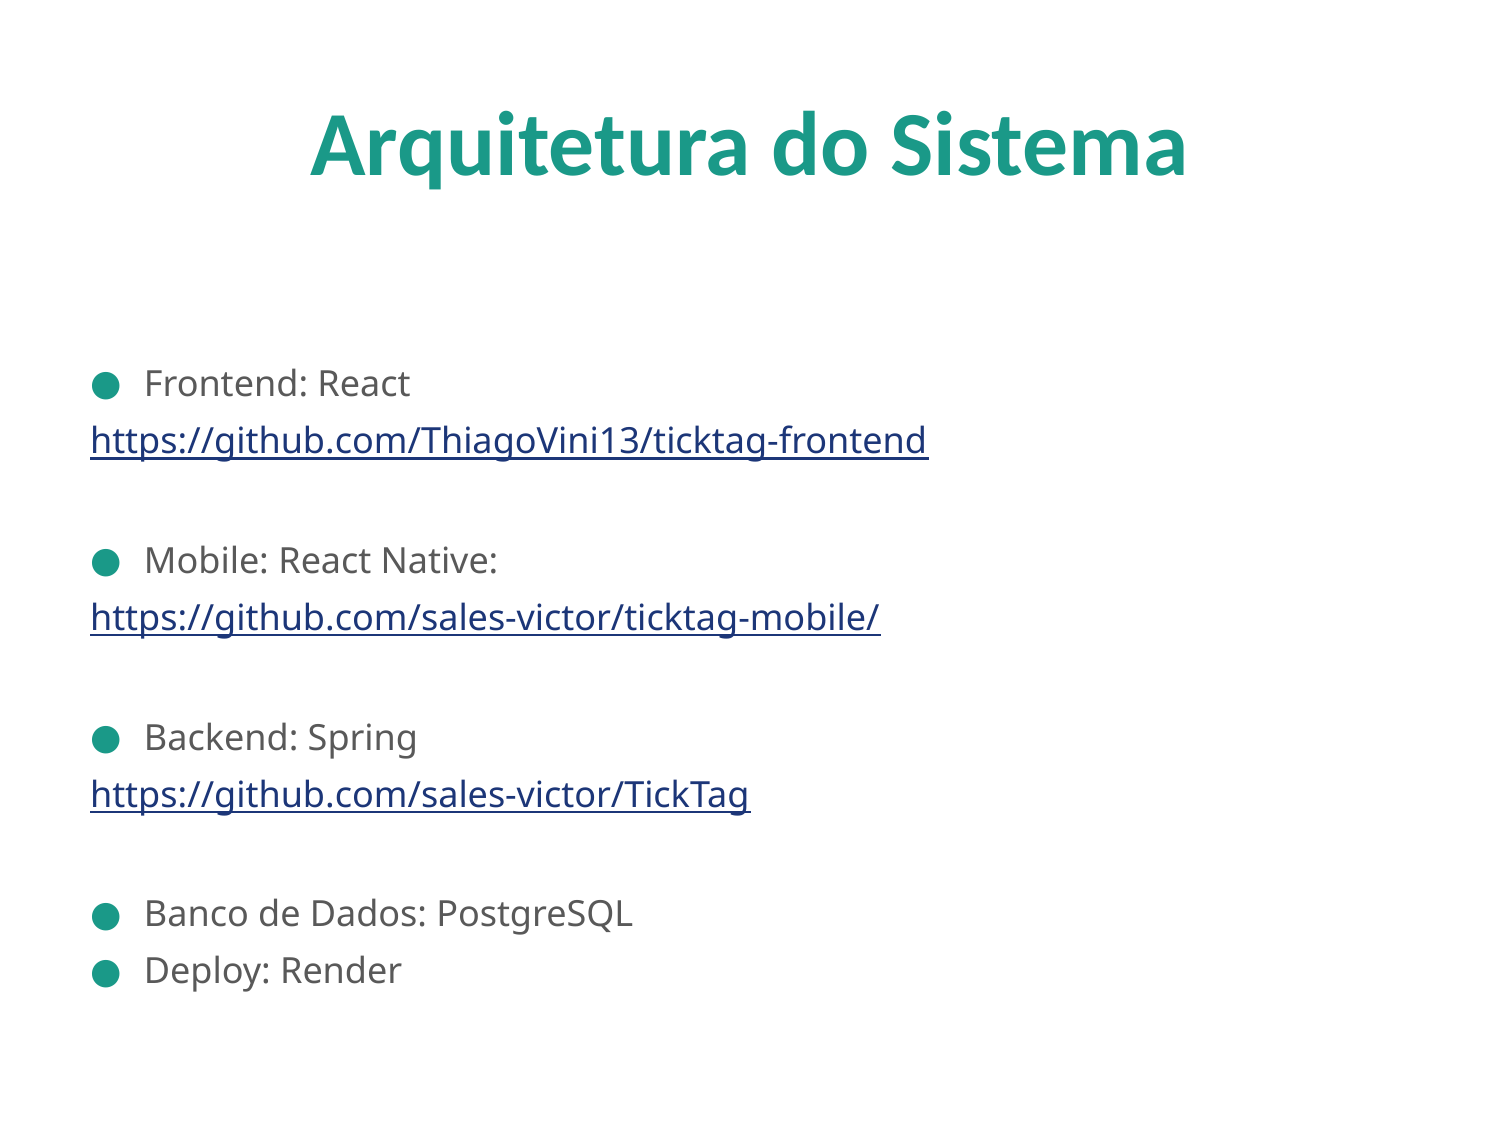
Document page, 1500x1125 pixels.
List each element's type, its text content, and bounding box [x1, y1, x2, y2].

list Frontend: React https://github.com/ThiagoVini13/ticktag-frontend Mobile: React Native: https://github.com/sales-victor/ticktag-mobile/ Backend: Spring https://github.com/sales-victor/TickTag Banco de Dados: PostgreSQL Deploy: Render [75, 262, 1425, 1005]
title Arquitetura do Sistema [75, 45, 1425, 233]
